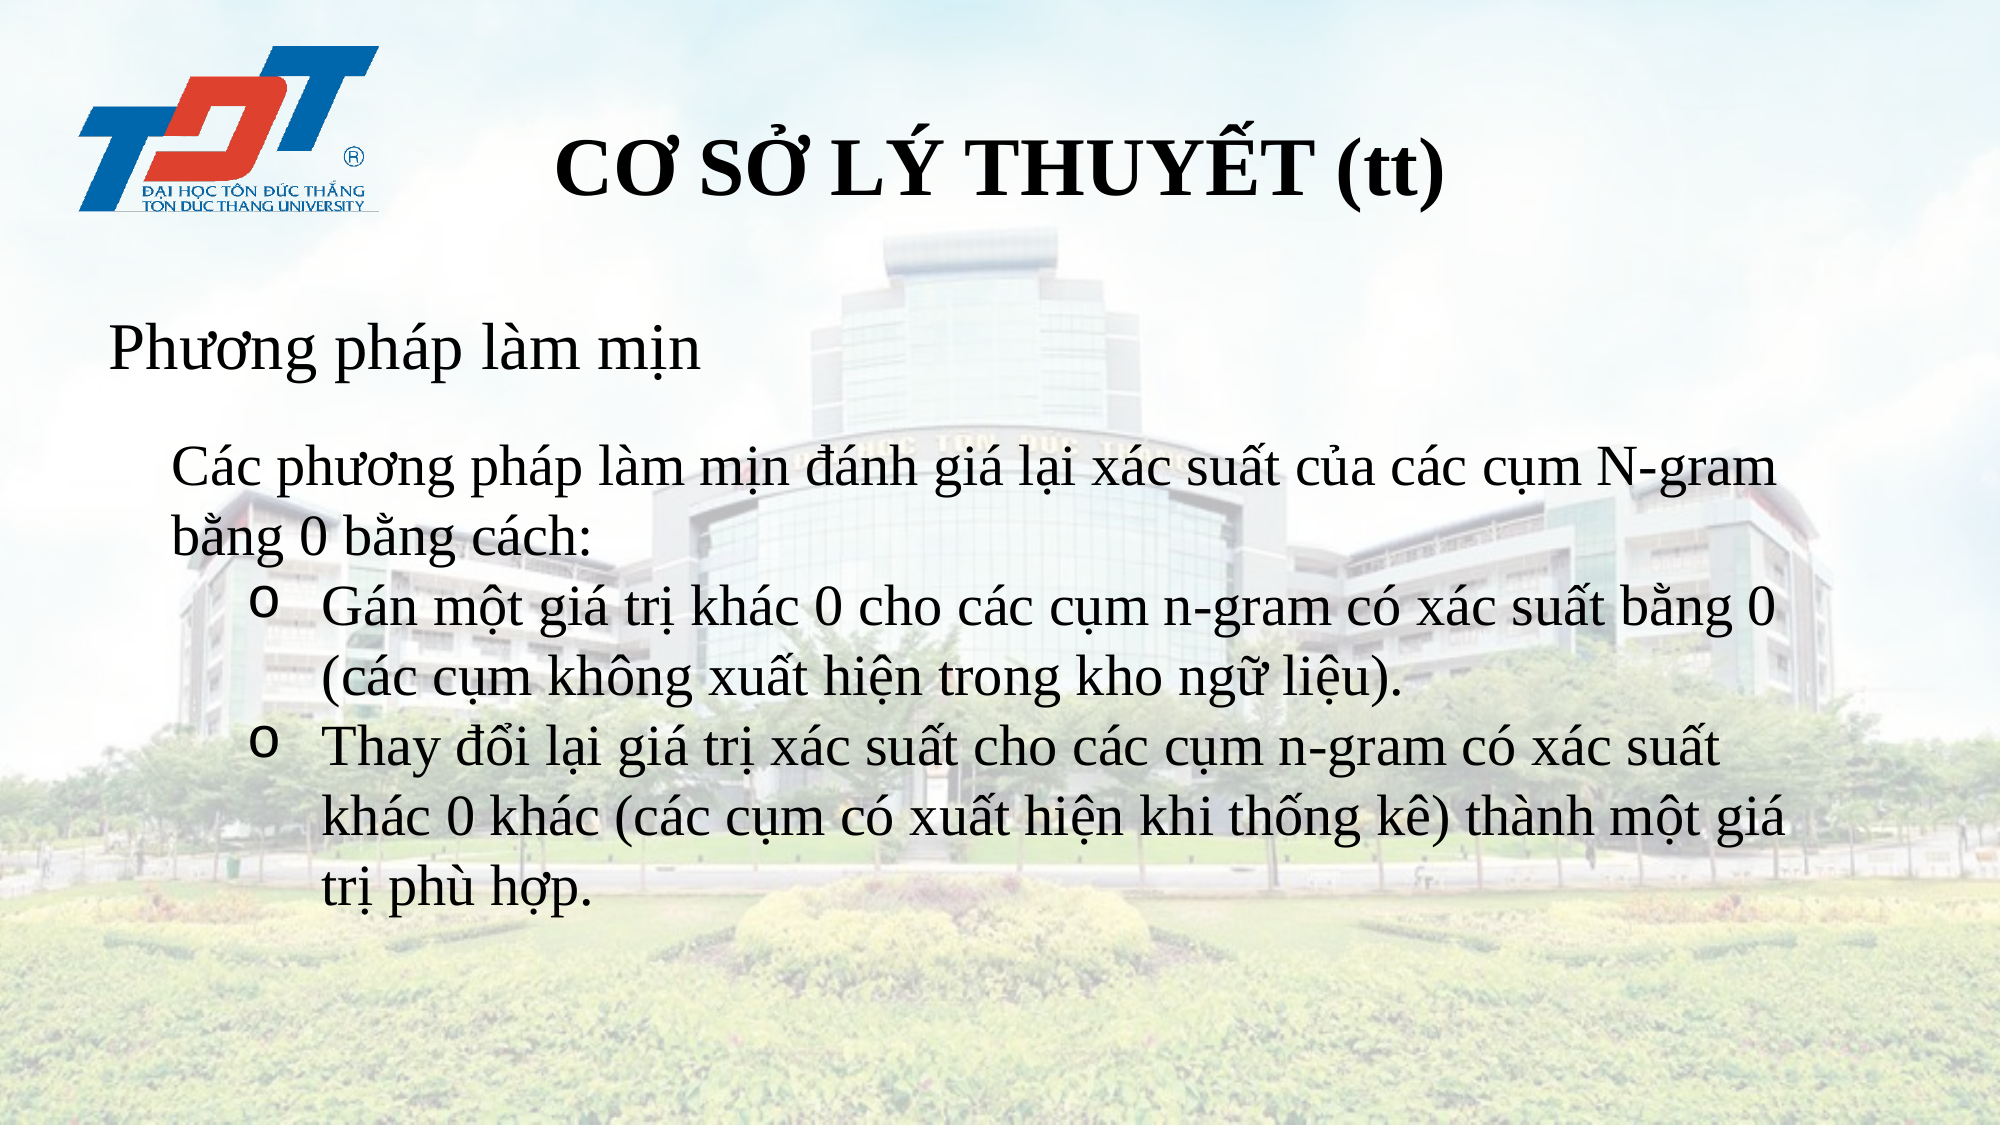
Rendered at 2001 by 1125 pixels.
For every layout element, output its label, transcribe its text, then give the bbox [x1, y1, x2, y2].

text_box Các phương pháp làm mịn đánh giá lại xác suất của các cụm N-gram bằng 0 bằng cách: Gán một giá trị khác 0 cho các cụm n-gram có xác suất bằng 0 (các cụm không xuất hiện trong kho ngữ liệu). Thay đổi lại giá trị xác suất cho các cụm n-gram có xác suất khác 0 khác (các cụm có xuất hiện khi thống kê) thành một giá trị phù hợp. [156, 419, 1840, 995]
text_box Phương pháp làm mịn [93, 304, 1794, 404]
picture [78, 46, 379, 212]
title CƠ SỞ LÝ THUYẾT (tt) [137, 59, 1863, 278]
